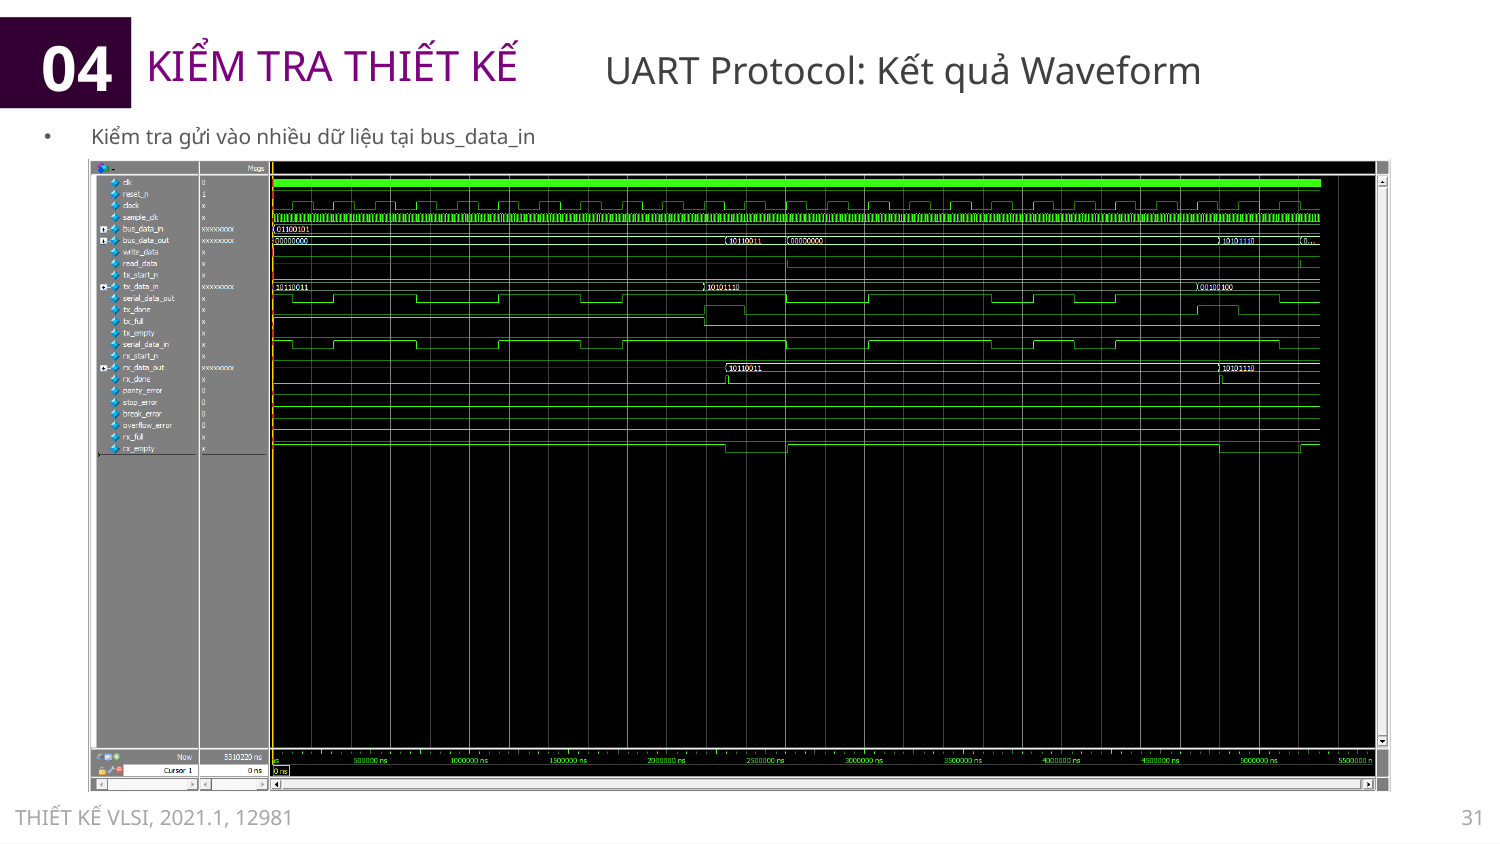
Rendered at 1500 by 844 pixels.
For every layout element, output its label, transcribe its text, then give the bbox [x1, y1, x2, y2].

picture [88, 159, 1392, 792]
text_box THIẾT KẾ VLSI, 2021.1, 12981 [0, 796, 361, 837]
text_box 04 [30, 15, 147, 103]
text_box 31 [1139, 796, 1500, 837]
text_box UART Protocol: Kết quả Waveform [590, 30, 1310, 100]
text_box Kiểm tra gửi vào nhiều dữ liệu tại bus_data_in [29, 111, 1471, 156]
title KIỂM TRA THIẾT KẾ [133, 26, 1179, 109]
text_box [0, 15, 133, 110]
